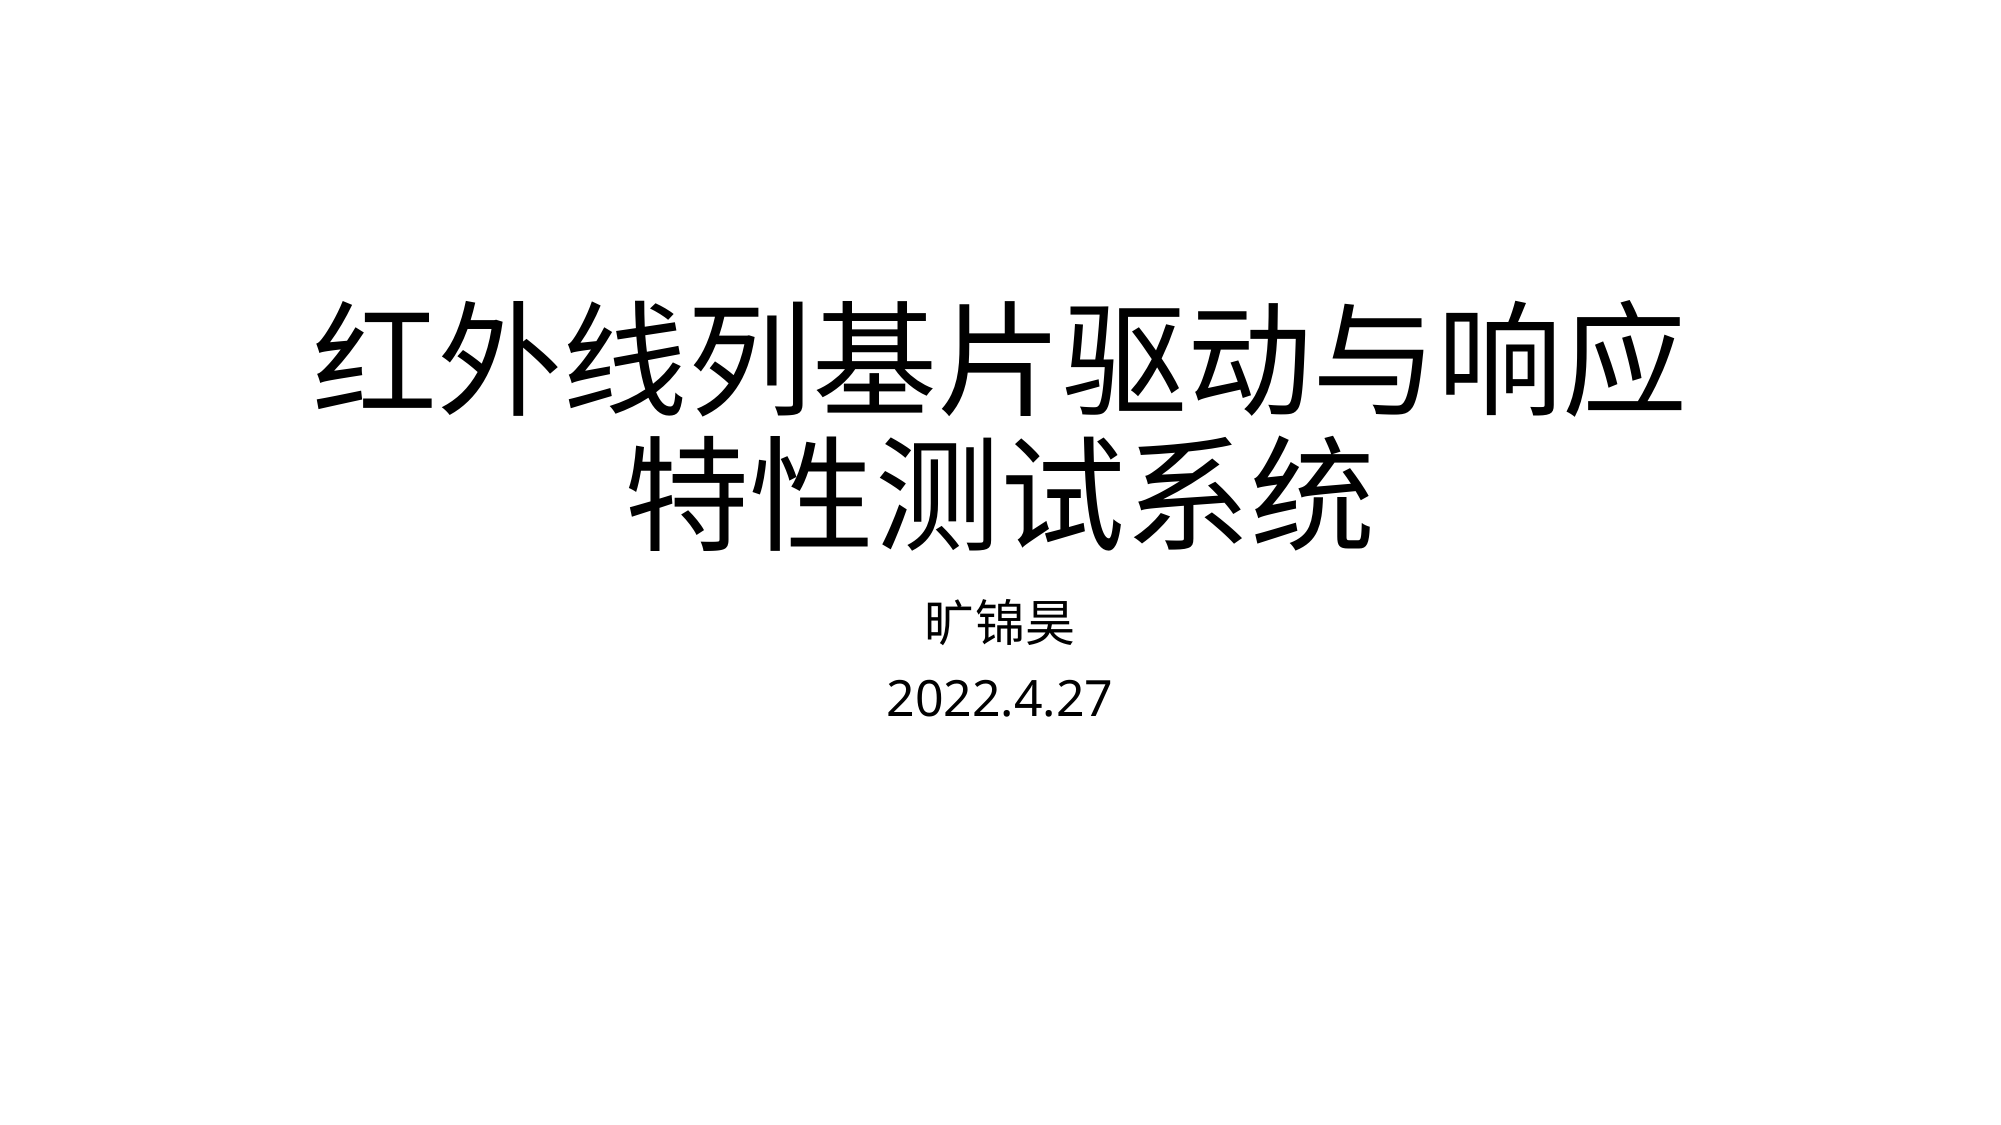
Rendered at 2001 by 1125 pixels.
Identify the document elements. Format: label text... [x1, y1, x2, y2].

subtitle 旷锦昊 2022.4.27 [249, 590, 1750, 863]
title 红外线列基片驱动与响应特性测试系统 [249, 184, 1750, 576]
